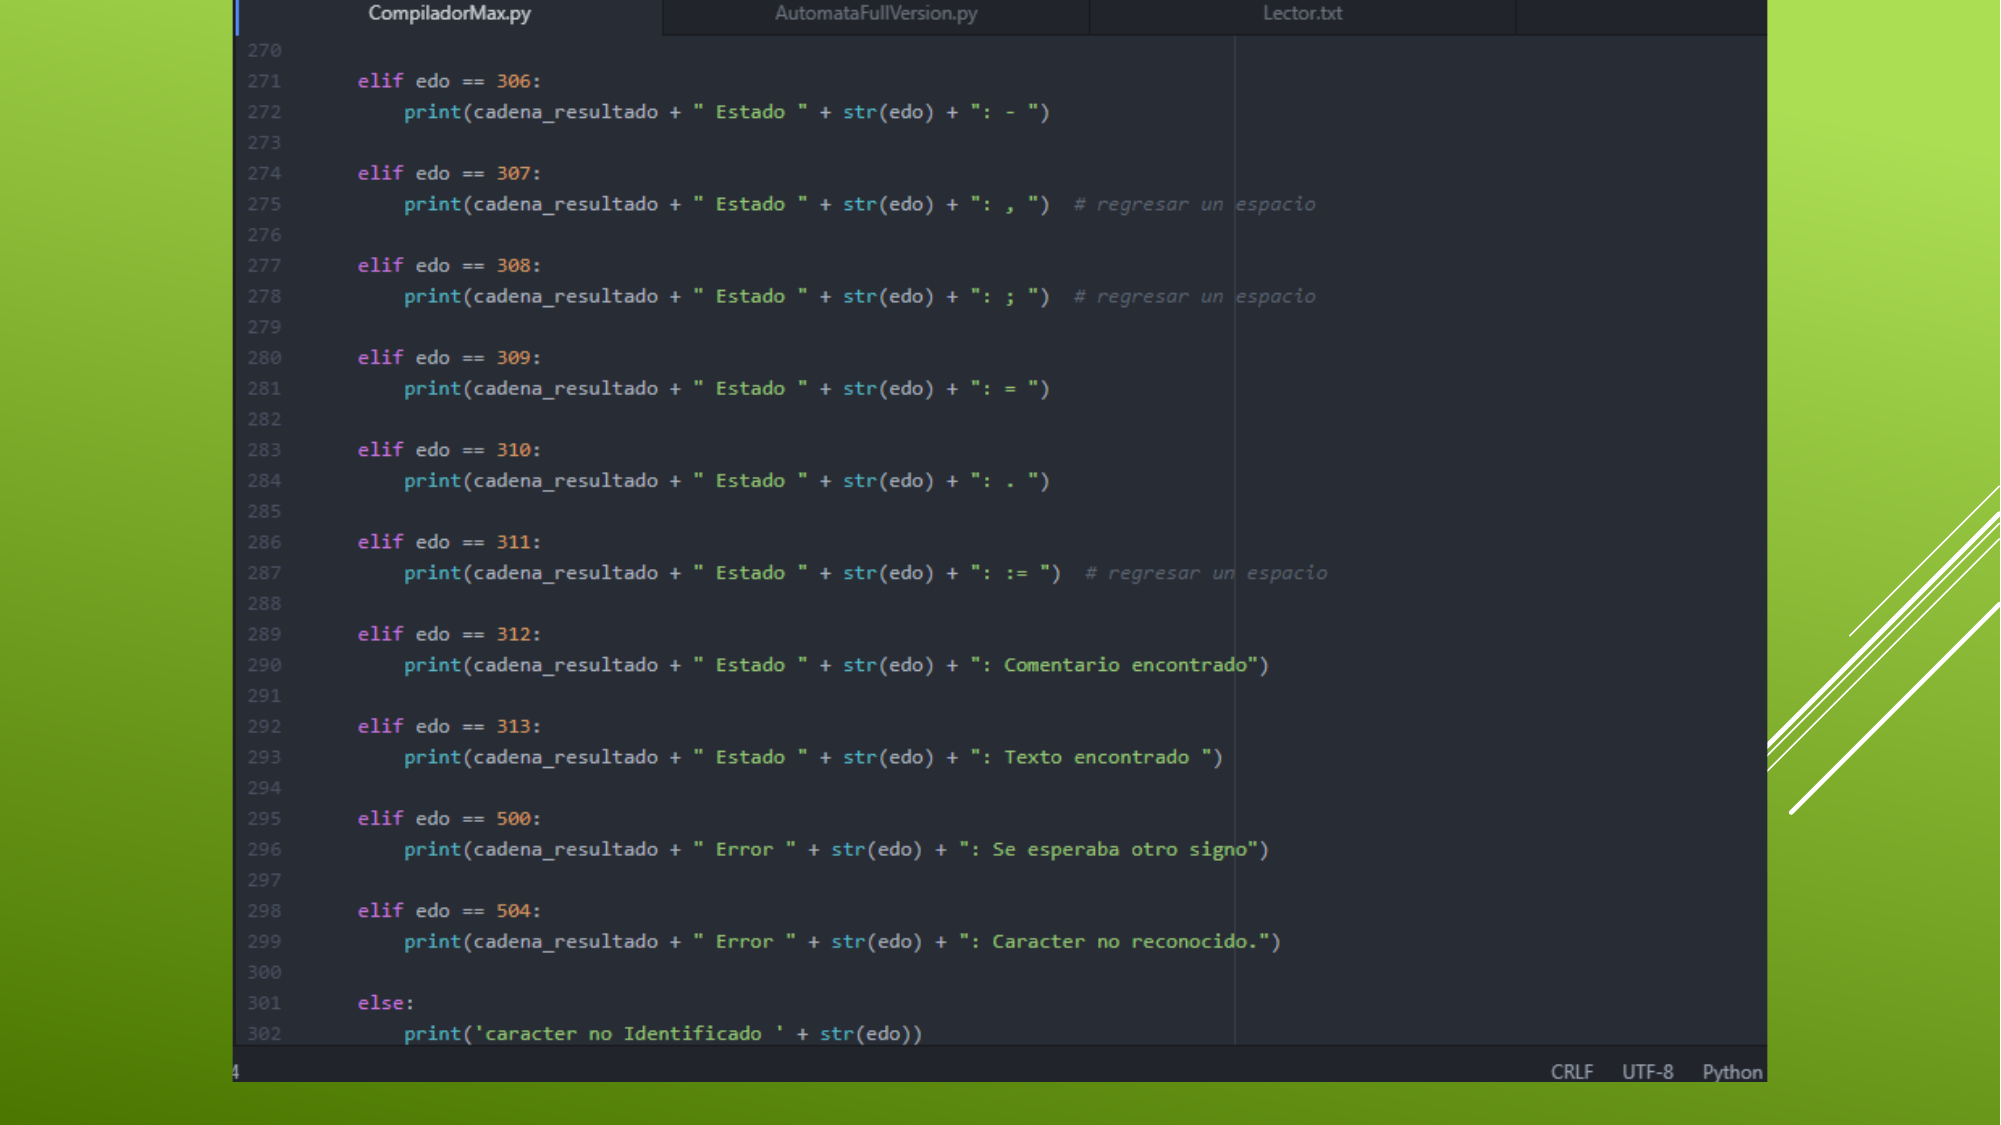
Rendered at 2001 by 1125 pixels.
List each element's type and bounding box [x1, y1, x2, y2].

picture [232, 0, 1768, 1082]
